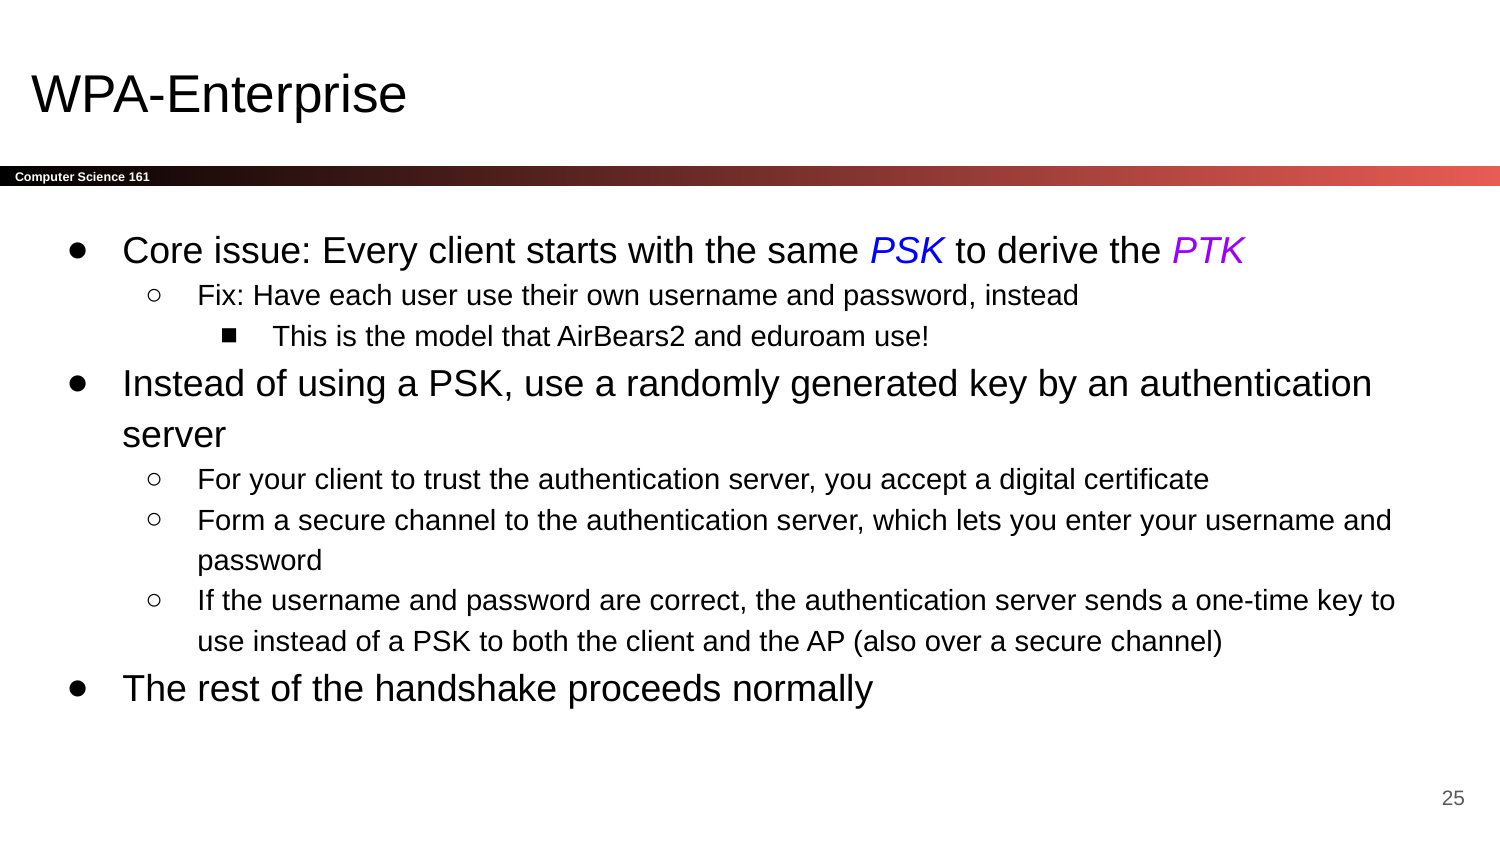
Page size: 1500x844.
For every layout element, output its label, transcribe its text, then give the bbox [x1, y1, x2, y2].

slide_number ‹#› [1389, 764, 1480, 830]
list Core issue: Every client starts with the same PSK to derive the PTK Fix: Have each user use their own username and password, instead This is the model that AirBears2 and eduroam use! Instead of using a PSK, use a randomly generated key by an authentication server For your client to trust the authentication server, you accept a digital certificate Form a secure channel to the authentication server, which lets you enter your username and password If the username and password are correct, the authentication server sends a one-time key to use instead of a PSK to both the client and the AP (also over a secure channel) The rest of the handshake proceeds normally [32, 204, 1431, 823]
title WPA-Enterprise [16, 44, 1415, 139]
